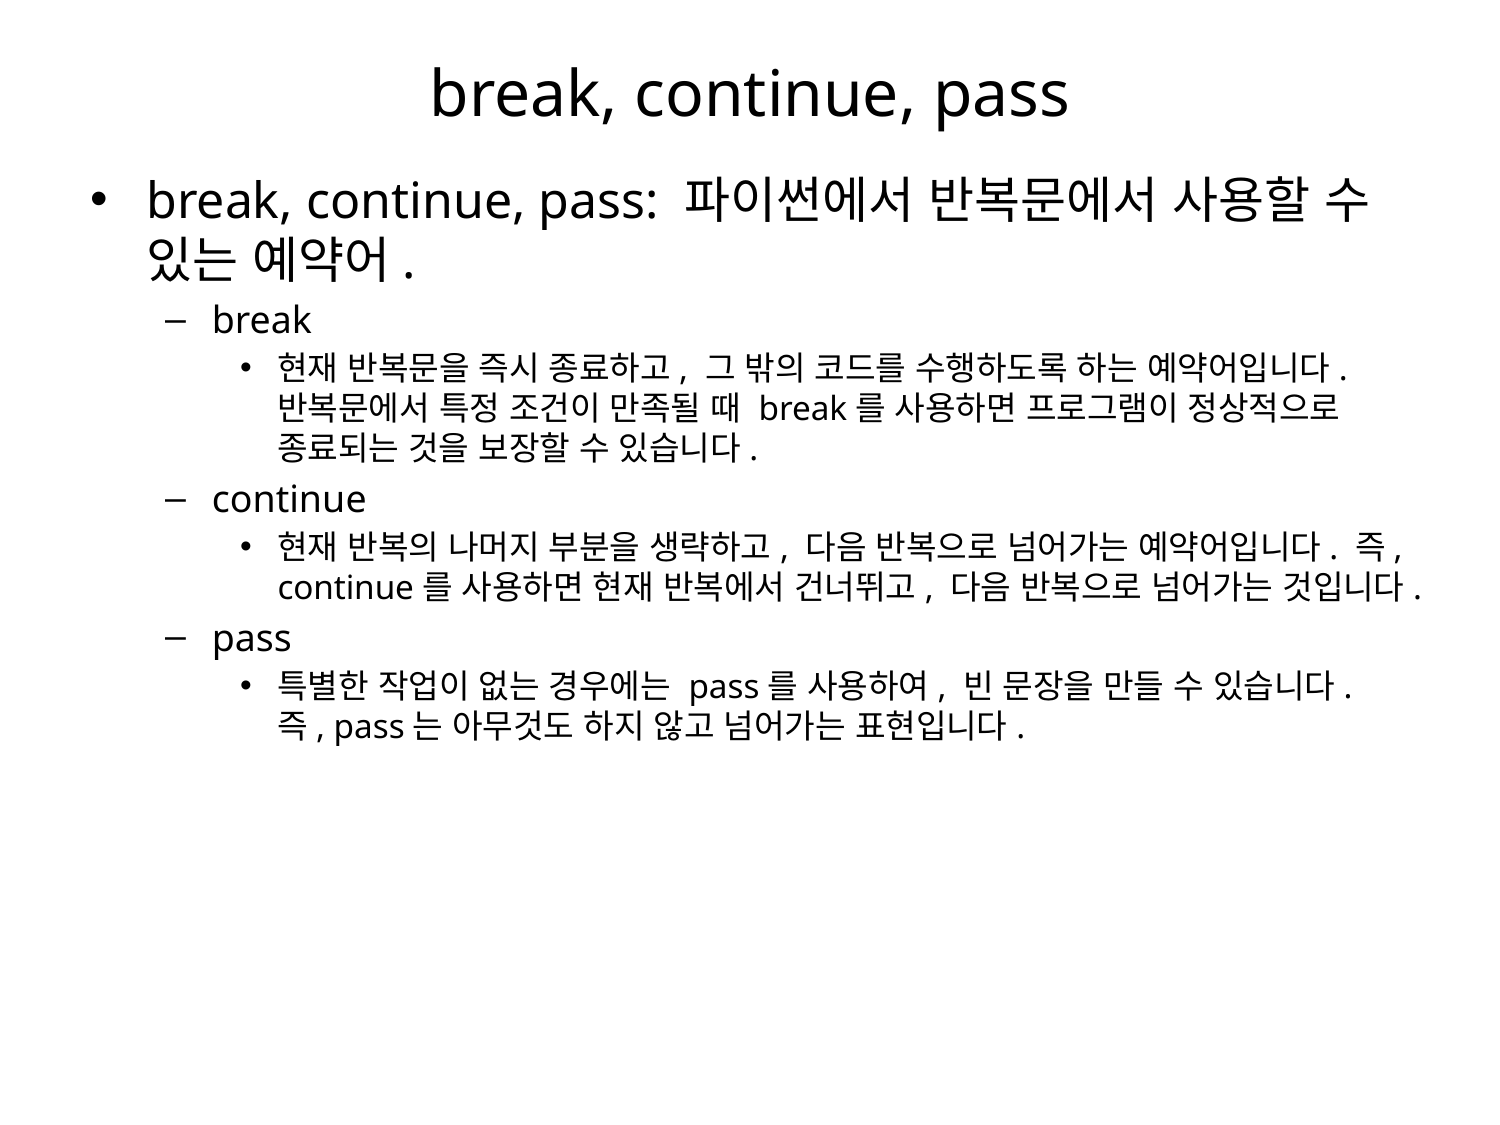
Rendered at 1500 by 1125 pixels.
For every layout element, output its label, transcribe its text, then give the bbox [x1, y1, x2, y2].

list break, continue, pass: 파이썬에서 반복문에서 사용할 수 있는 예약어. break 현재 반복문을 즉시 종료하고, 그 밖의 코드를 수행하도록 하는 예약어입니다. 반복문에서 특정 조건이 만족될 때 break를 사용하면 프로그램이 정상적으로 종료되는 것을 보장할 수 있습니다. continue 현재 반복의 나머지 부분을 생략하고, 다음 반복으로 넘어가는 예약어입니다. 즉, continue를 사용하면 현재 반복에서 건너뛰고, 다음 반복으로 넘어가는 것입니다. pass 특별한 작업이 없는 경우에는 pass를 사용하여, 빈 문장을 만들 수 있습니다. 즉, pass는 아무것도 하지 않고 넘어가는 표현입니다. [75, 160, 1425, 1005]
title break, continue, pass [75, 45, 1425, 138]
